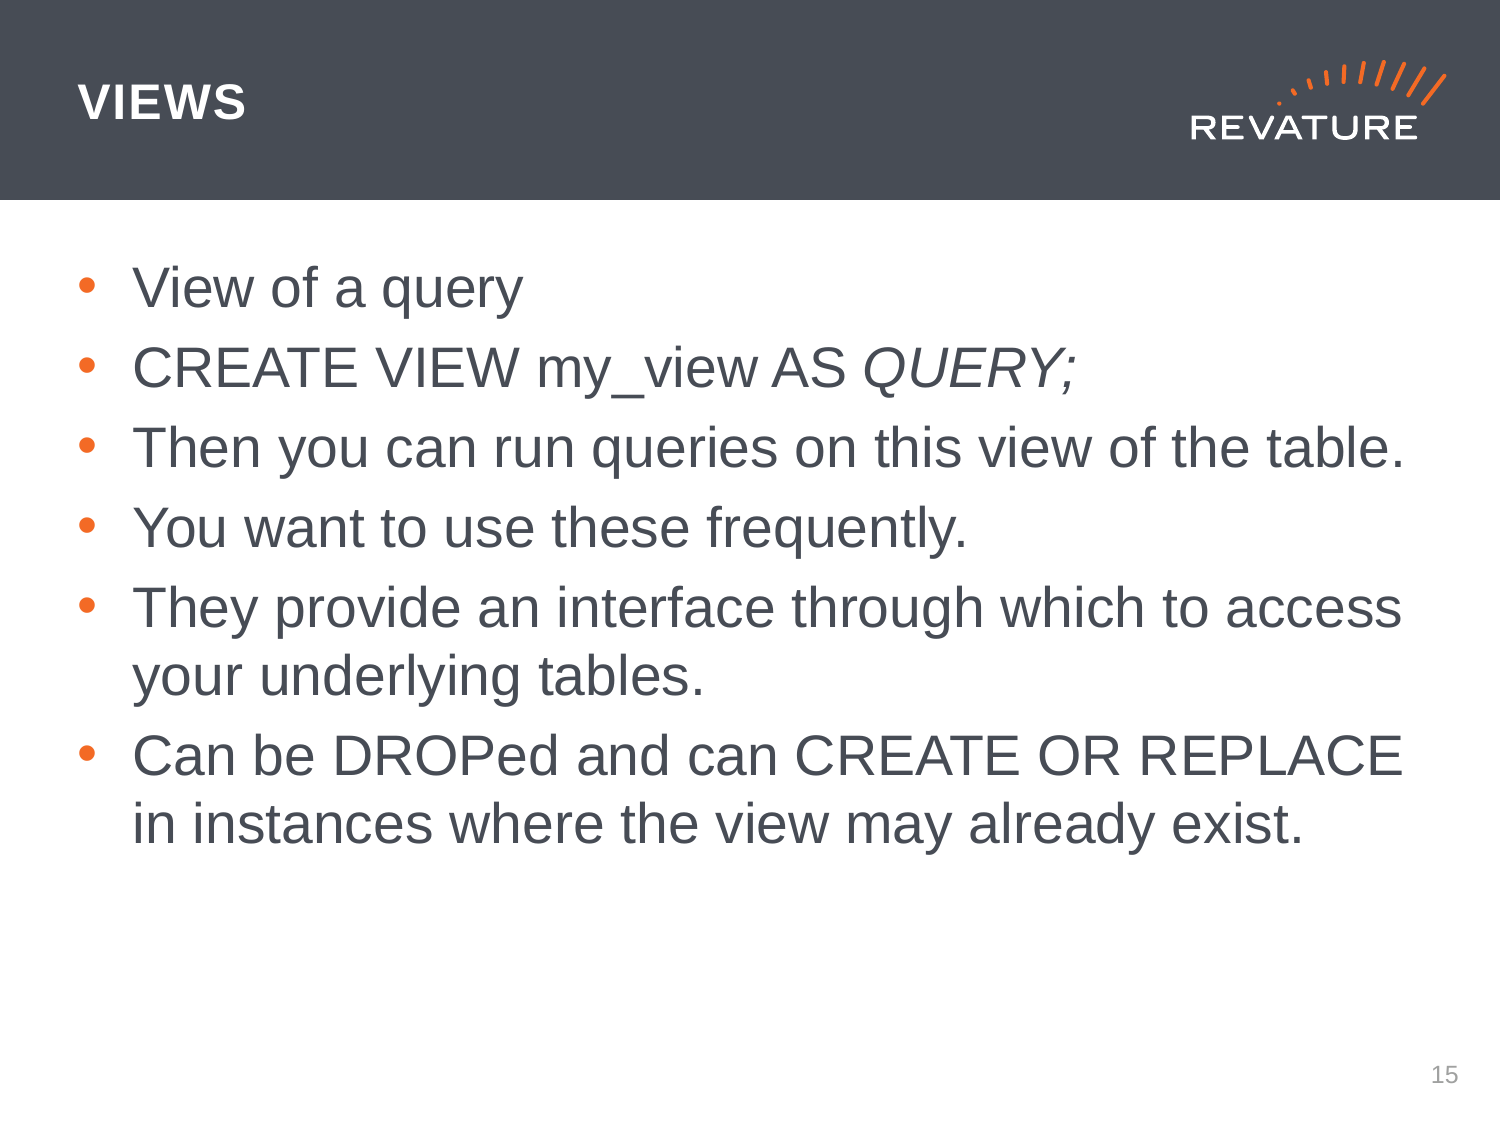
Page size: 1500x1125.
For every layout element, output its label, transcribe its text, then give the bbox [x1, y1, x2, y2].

list View of a query CREATE VIEW my_view AS QUERY; Then you can run queries on this view of the table. You want to use these frequently. They provide an interface through which to access your underlying tables. Can be DROPed and can CREATE OR REPLACE in instances where the view may already exist. [62, 243, 1438, 986]
slide_number 14 [1332, 1043, 1474, 1104]
title VIEWS [62, 0, 1084, 200]
